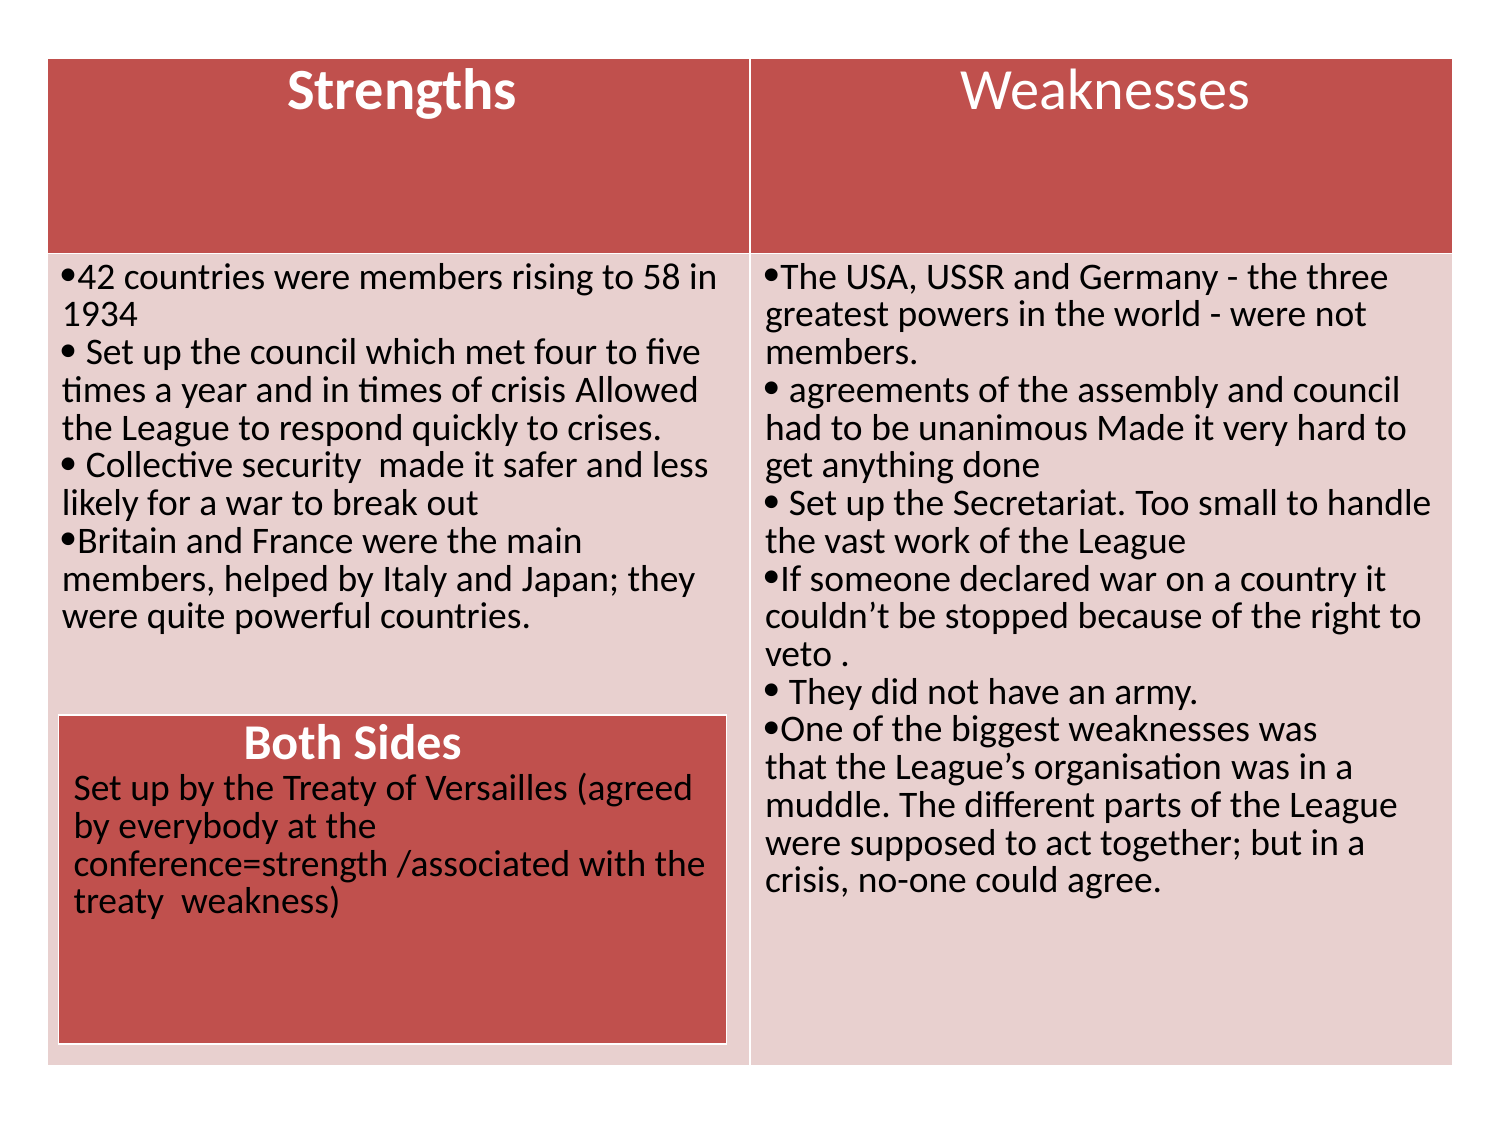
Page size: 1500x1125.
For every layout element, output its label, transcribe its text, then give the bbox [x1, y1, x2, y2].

table_cell 42 countries were members rising to 58 in 1934 Set up the council which met four to five times a year and in times of crisis Allowed the League to respond quickly to crises. Collective security made it safer and less likely for a war to break out Britain and France were the main members, helped by Italy and Japan; they were quite powerful countries. [48, 254, 749, 1065]
table_cell The USA, USSR and Germany - the three greatest powers in the world - were not members. agreements of the assembly and council had to be unanimous Made it very hard to get anything done Set up the Secretariat. Too small to handle the vast work of the League If someone declared war on a country it couldn’t be stopped because of the right to veto . They did not have an army. One of the biggest weaknesses was that the League’s organisation was in a muddle. The different parts of the League were supposed to act together; but in a crisis, no-one could agree. [751, 254, 1452, 1065]
table_header Strengths [48, 59, 749, 253]
table_header Weaknesses [751, 59, 1452, 253]
table_header Both Sides Set up by the Treaty of Versailles (agreed by everybody at the conference=strength /associated with the treaty weakness) [59, 716, 726, 1043]
